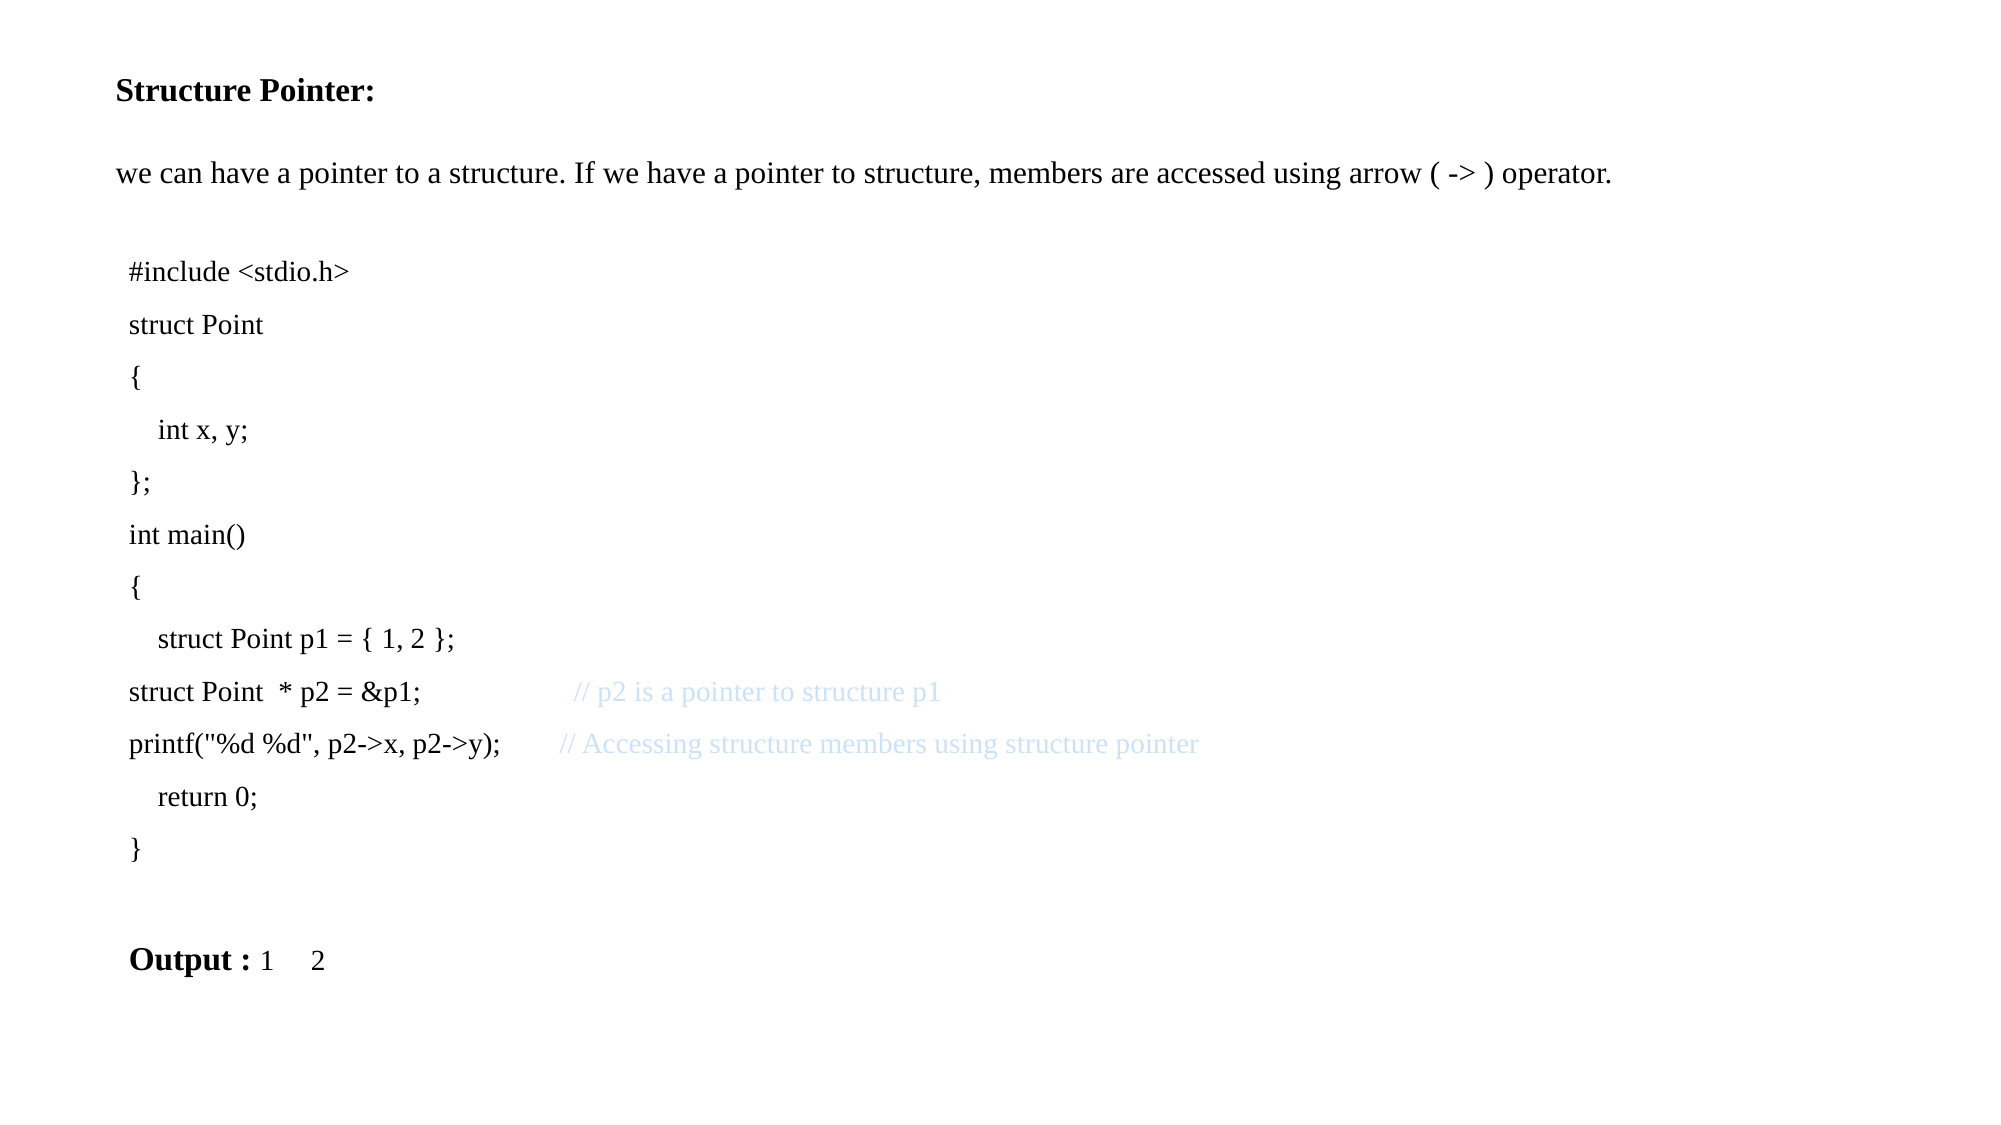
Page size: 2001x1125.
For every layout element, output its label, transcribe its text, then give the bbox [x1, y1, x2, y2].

text_box Structure Pointer: [100, 60, 394, 116]
text_box #include <stdio.h> struct Point { int x, y; }; int main() { struct Point p1 = { 1, 2 }; struct Point * p2 = &p1; // p2 is a pointer to structure p1 printf("%d %d", p2->x, p2->y); // Accessing structure members using structure pointer return 0; } [114, 227, 1223, 872]
text_box Output : 1 2 [114, 930, 500, 985]
text_box we can have a pointer to a structure. If we have a pointer to structure, members are accessed using arrow ( -> ) operator. [100, 145, 1650, 198]
